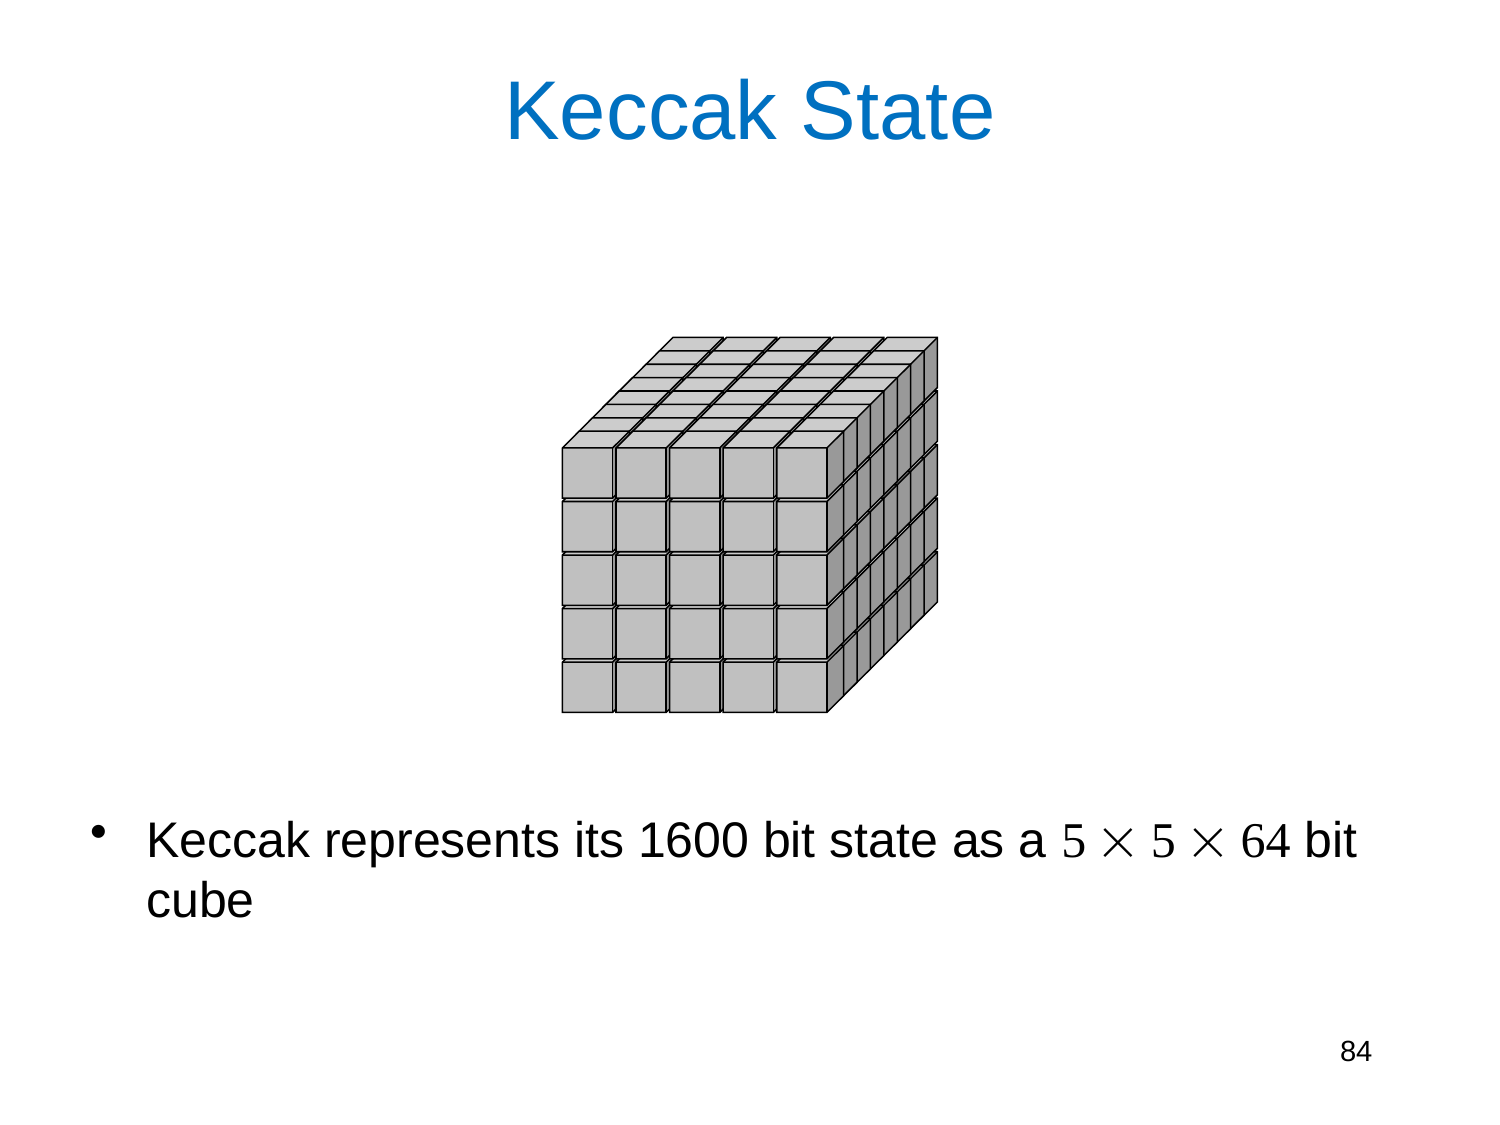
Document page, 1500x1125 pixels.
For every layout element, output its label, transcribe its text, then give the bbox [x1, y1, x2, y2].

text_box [562, 337, 938, 713]
title Keccak State [112, 12, 1388, 201]
slide_number 84 [1074, 1024, 1388, 1101]
list Keccak represents its 1600 bit state as a 5  5  64 bit cube [74, 799, 1426, 988]
